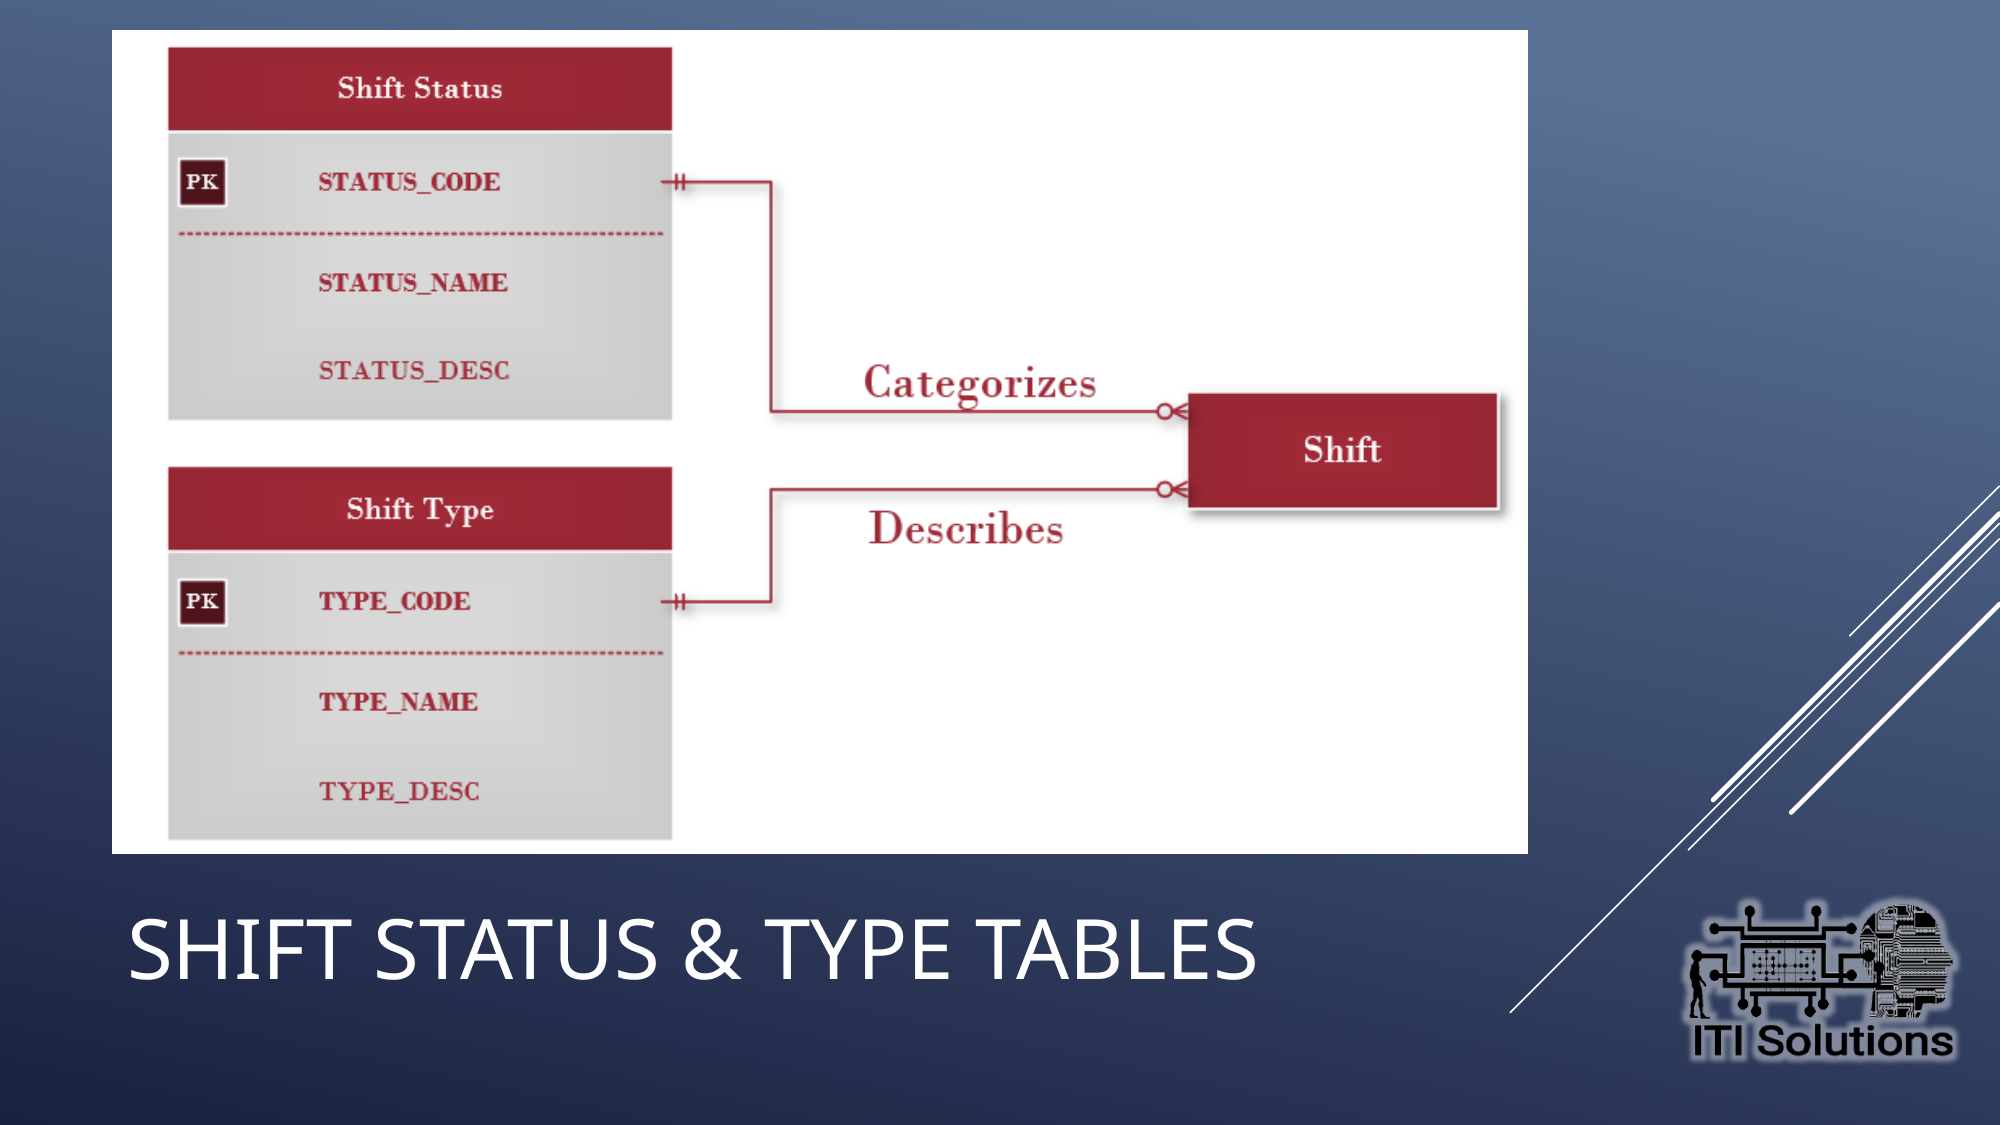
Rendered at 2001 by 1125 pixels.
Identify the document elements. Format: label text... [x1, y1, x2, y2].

picture [111, 30, 1529, 855]
title shift status & type tables [112, 855, 1513, 1070]
picture [1685, 902, 1957, 1065]
